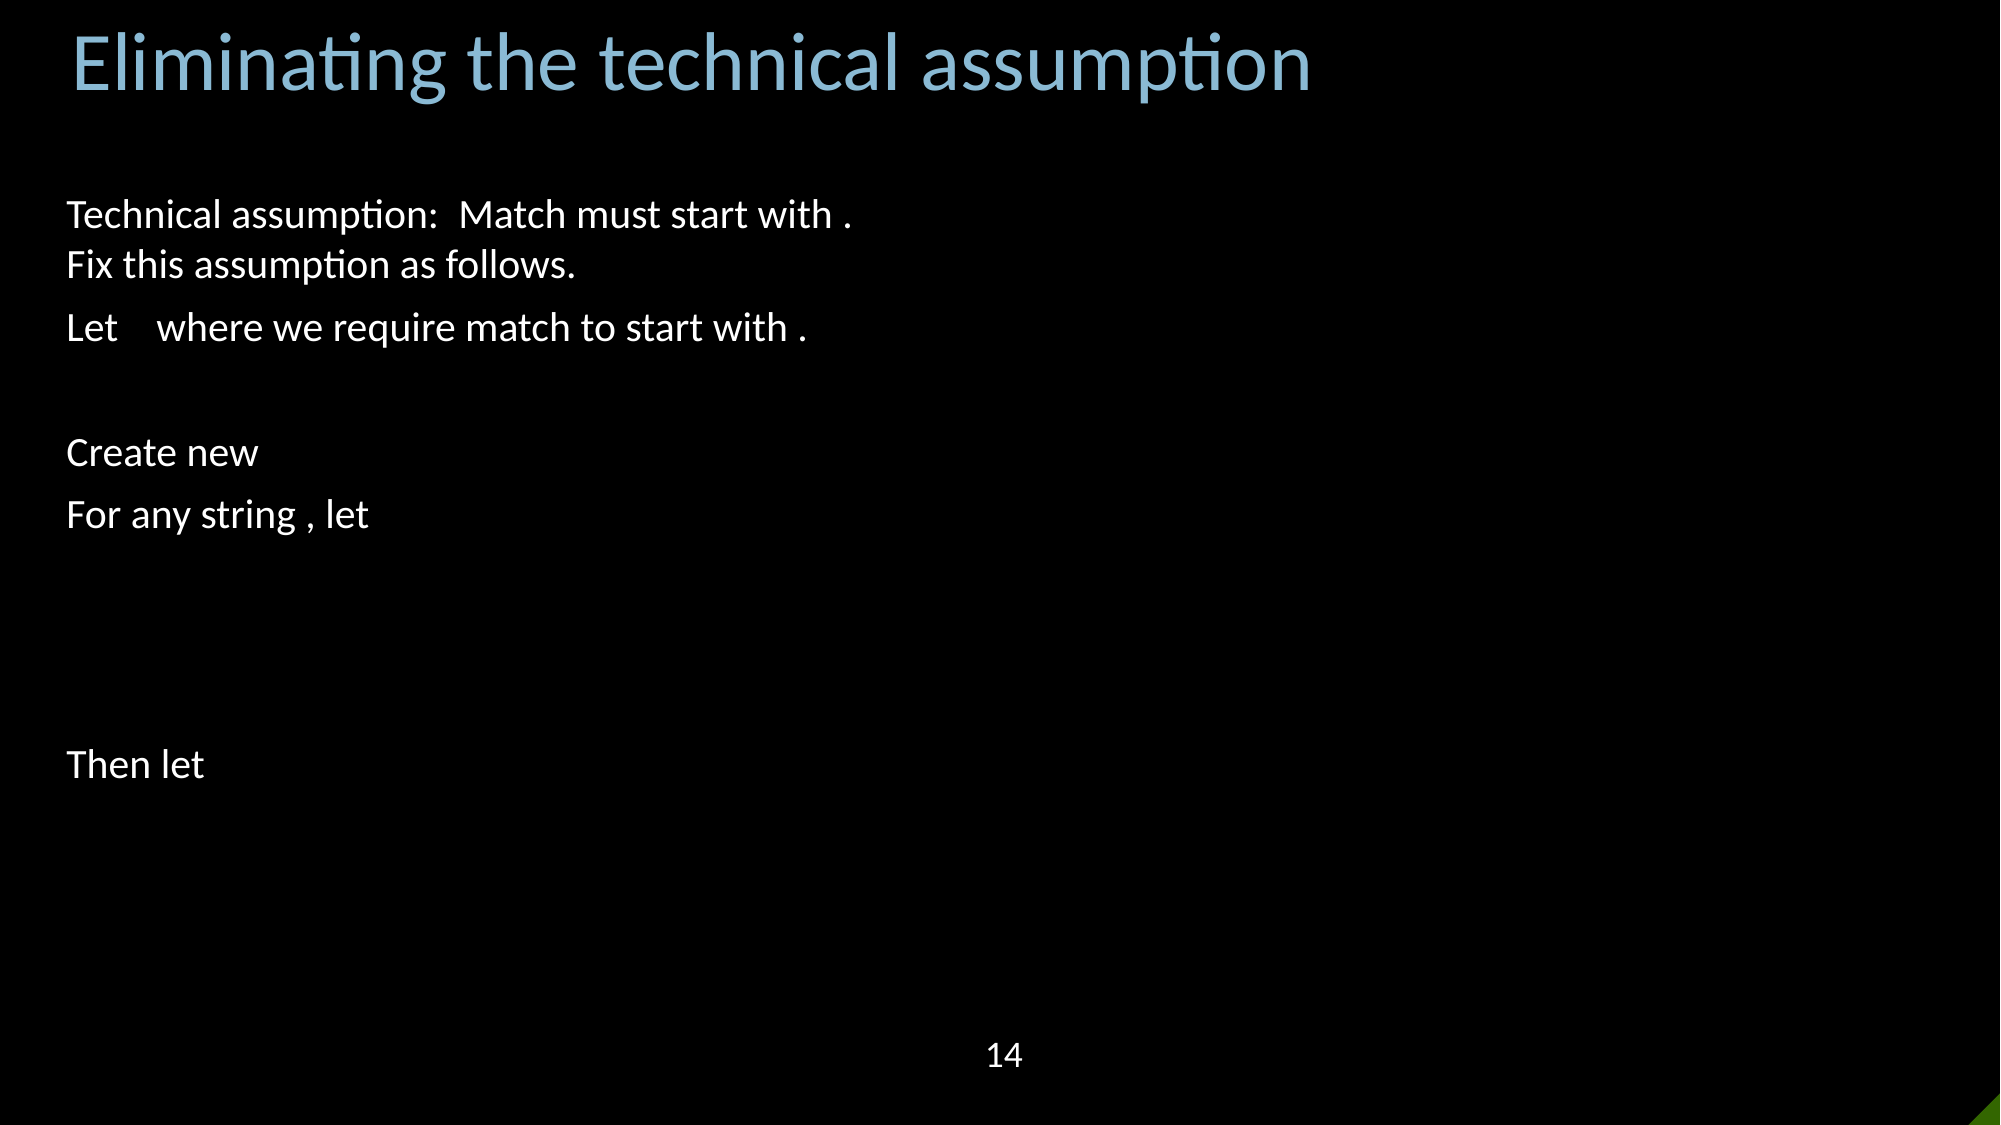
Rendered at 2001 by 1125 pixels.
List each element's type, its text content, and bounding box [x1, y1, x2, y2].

text_box Eliminating the technical assumption [0, 0, 1386, 115]
text_box 14 [970, 1023, 1038, 1083]
text_box [1968, 1093, 2000, 1125]
